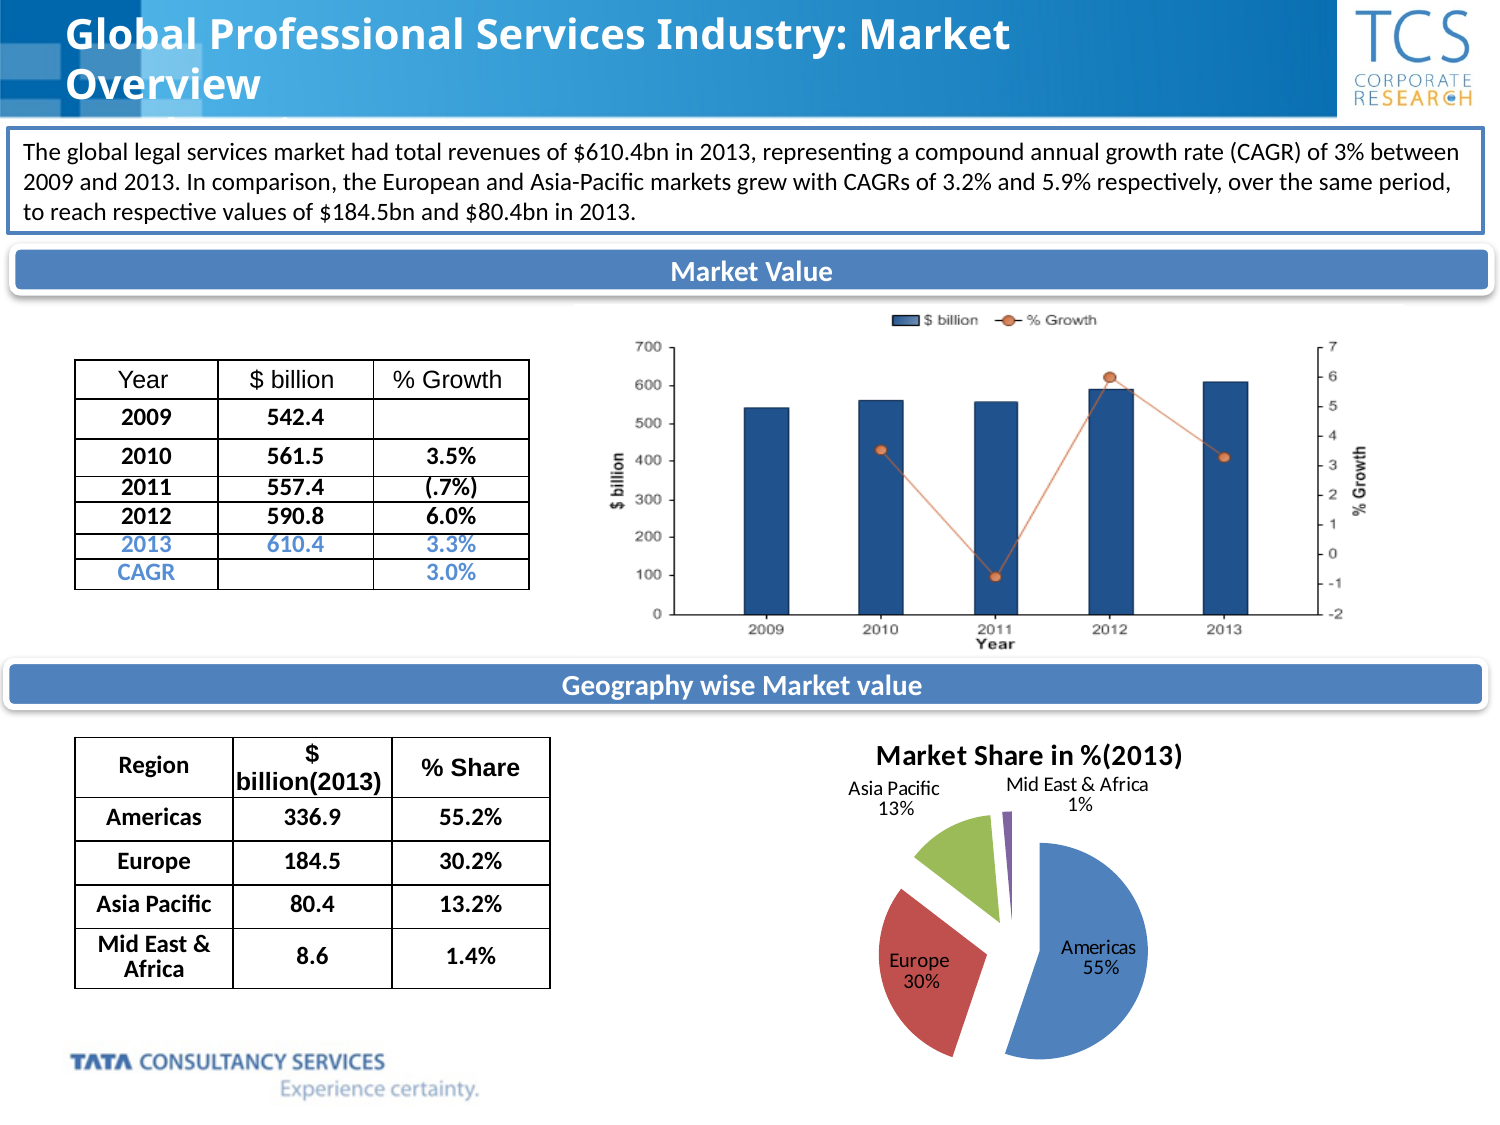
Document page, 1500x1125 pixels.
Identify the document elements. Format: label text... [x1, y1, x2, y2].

table_cell CAGR [76, 560, 217, 589]
table_header $ billion [219, 361, 373, 398]
table_cell [219, 560, 373, 589]
table_cell 590.8 [219, 503, 373, 533]
table_cell 336.9 [234, 798, 391, 840]
table_cell 542.4 [219, 400, 373, 438]
table_cell 3.5% [374, 440, 528, 476]
table_header % Share [393, 738, 549, 797]
table_cell 2011 [76, 477, 217, 501]
table_cell 2009 [76, 400, 217, 438]
table_cell 6.0% [374, 503, 528, 533]
table_cell Americas [76, 798, 232, 840]
table_cell 2013 [76, 535, 217, 558]
table_cell 55.2% [393, 798, 549, 840]
table_cell 2012 [76, 503, 217, 533]
table_cell 13.2% [393, 886, 549, 928]
text_box The global legal services market had total revenues of $610.4bn in 2013, representing a compound annual growth rate (CAGR) of 3% between 2009 and 2013. In comparison, the European and Asia-Pacific markets grew with CAGRs of 3.2% and 5.9% respectively, over the same period, to reach respective values of $184.5bn and $80.4bn in 2013. [6, 126, 1485, 235]
table_cell [374, 400, 528, 438]
table_header $ billion(2013) [234, 738, 391, 797]
table_cell 184.5 [234, 842, 391, 884]
chart [637, 719, 1435, 1083]
table_cell Mid East & Africa [76, 929, 232, 988]
table_cell 8.6 [234, 929, 391, 988]
table_header % Growth [374, 361, 528, 398]
table_cell 561.5 [219, 440, 373, 476]
text_box Geography wise Market value [3, 657, 1489, 711]
table_cell 3.3% [374, 535, 528, 558]
table_cell Europe [76, 842, 232, 884]
table_cell (.7%) [374, 477, 528, 501]
table_cell 2010 [76, 440, 217, 476]
table_cell 30.2% [393, 842, 549, 884]
table_cell Asia Pacific [76, 886, 232, 928]
table_cell 610.4 [219, 535, 373, 558]
table_cell 557.4 [219, 477, 373, 501]
text_box Market Value [9, 243, 1495, 296]
table_cell 3.0% [374, 560, 528, 589]
table_cell 1.4% [393, 929, 549, 988]
text_box Global Professional Services Industry: Market Overview Legal Services [50, 0, 1200, 125]
picture [0, 0, 1500, 1124]
table_cell 80.4 [234, 886, 391, 928]
table_header Region [76, 738, 232, 797]
table_header Year [76, 361, 217, 398]
